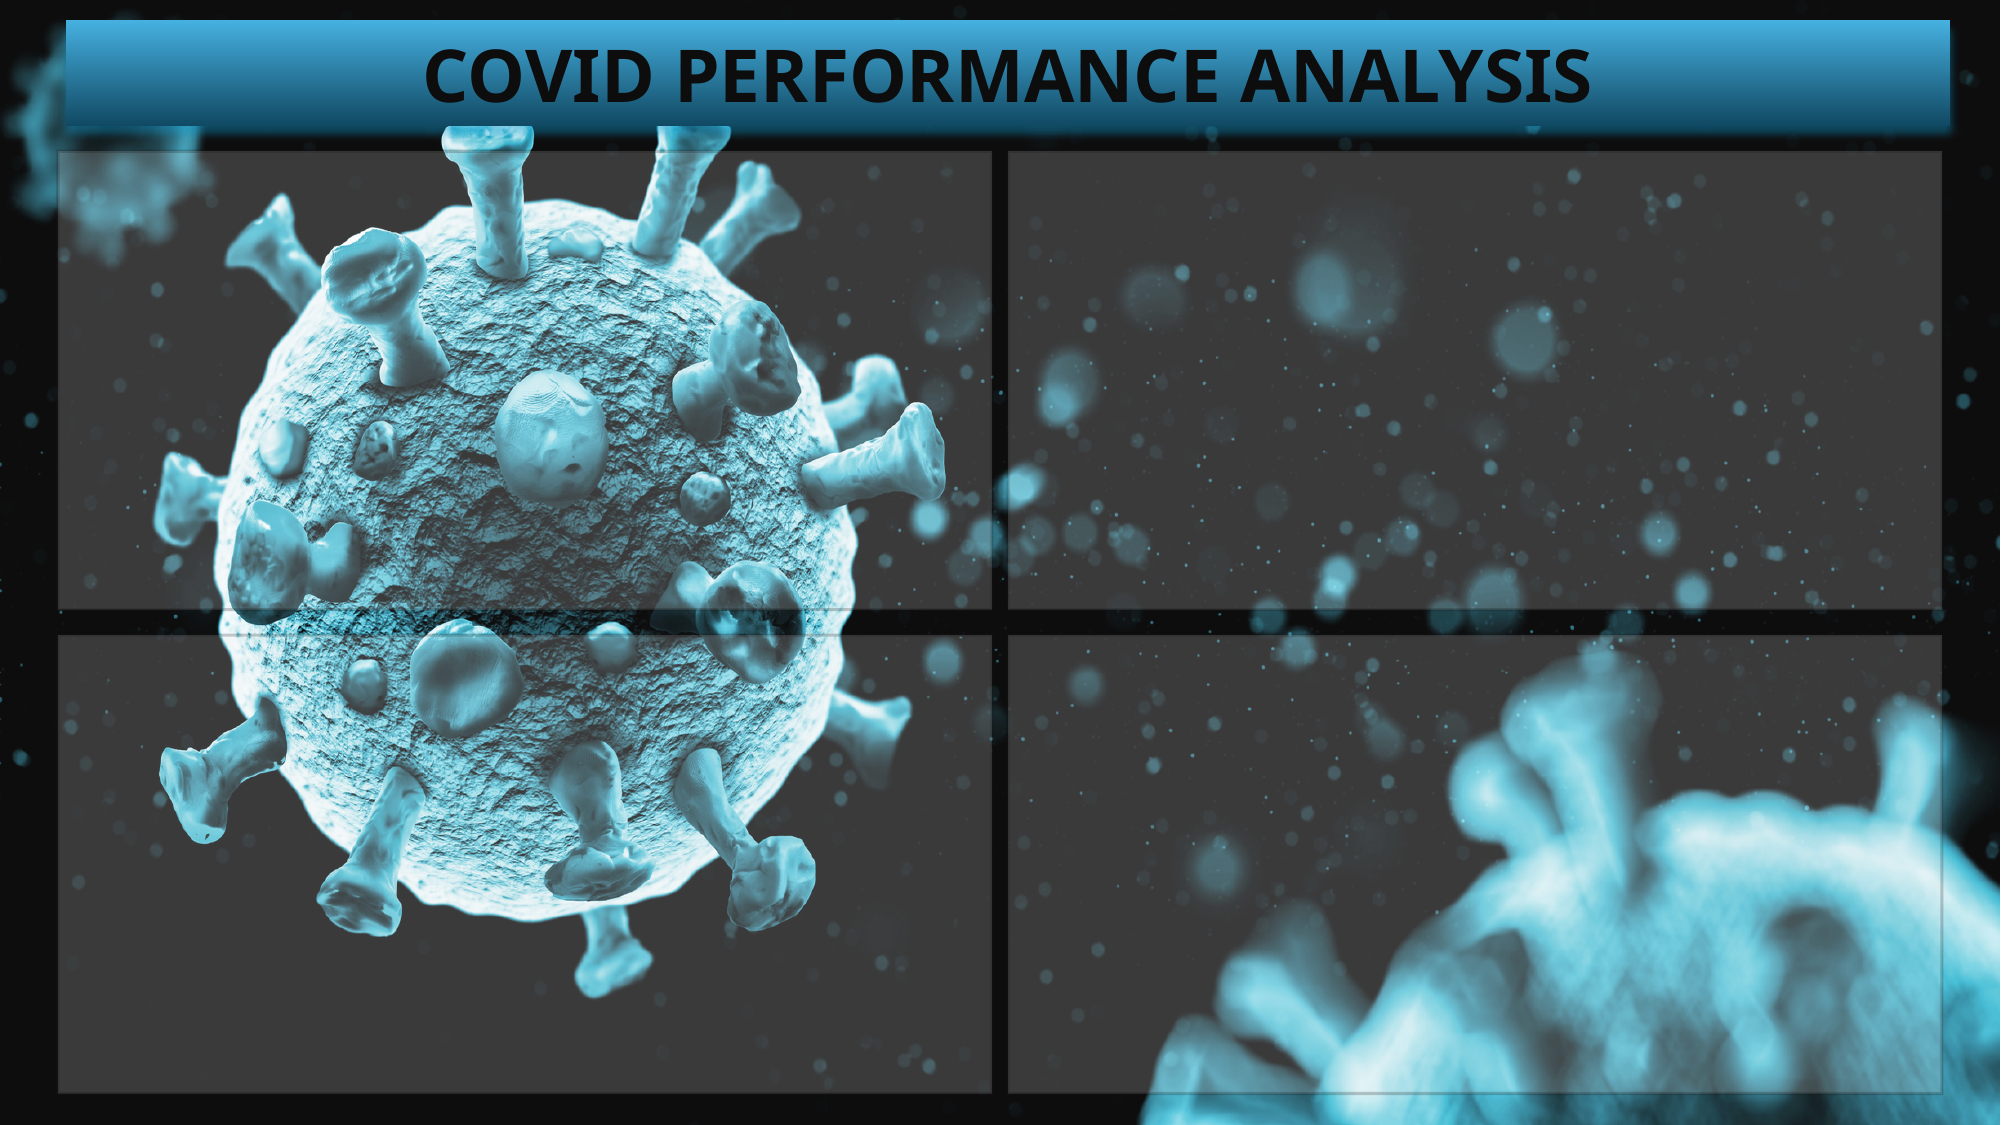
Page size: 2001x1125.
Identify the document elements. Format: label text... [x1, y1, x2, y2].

text_box [1006, 150, 1943, 611]
text_box [56, 150, 993, 611]
text_box [56, 634, 993, 1095]
title COVID PERFORMANCE ANALYSIS [66, 20, 1950, 126]
text_box [1006, 634, 1943, 1095]
picture [0, 0, 2000, 1125]
